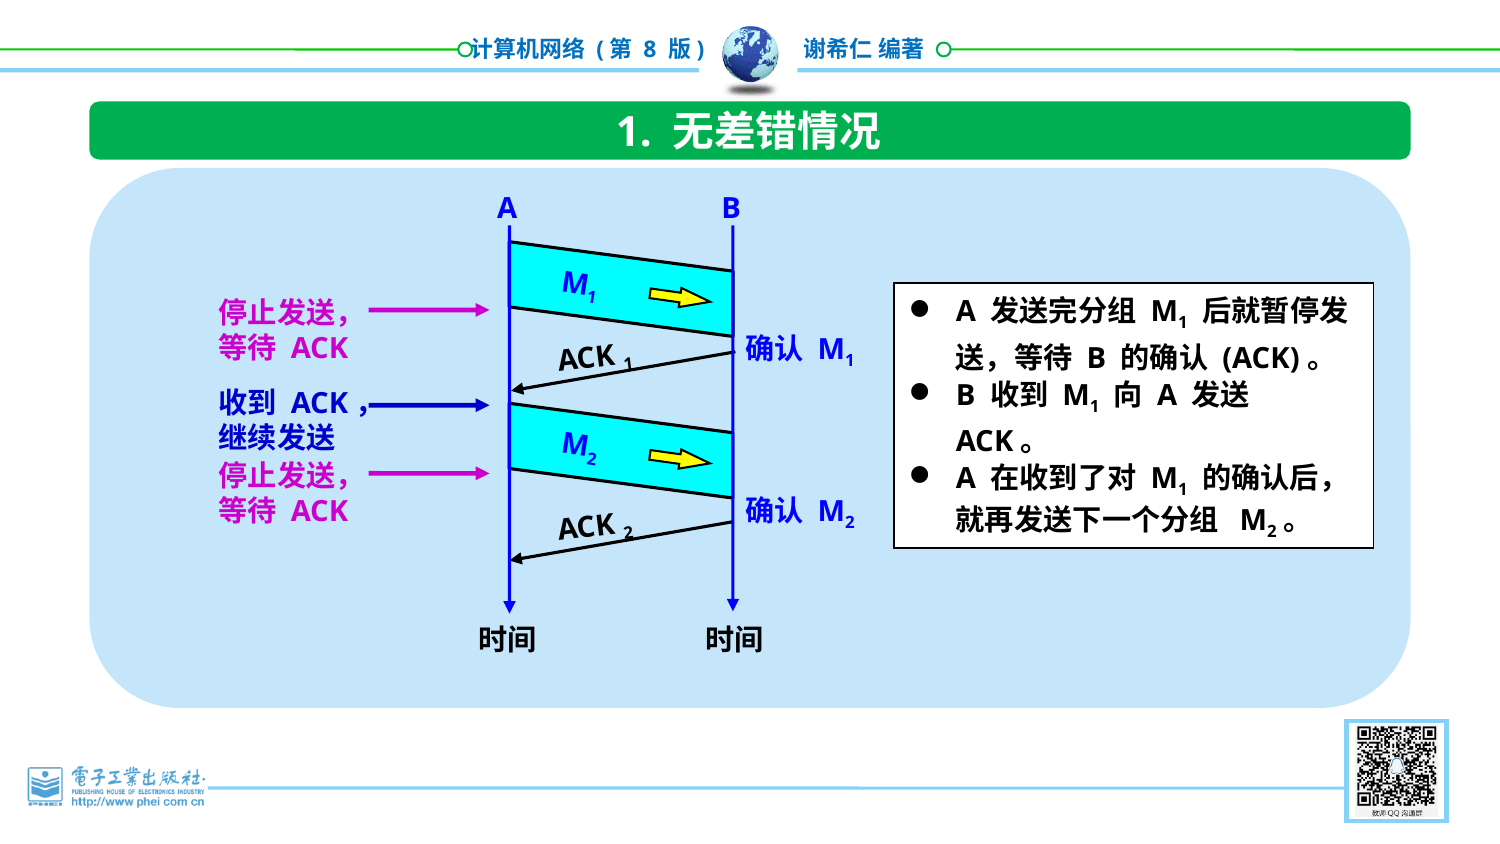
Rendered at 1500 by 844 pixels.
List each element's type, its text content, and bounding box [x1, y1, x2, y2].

text_box [89, 101, 601, 160]
picture [720, 24, 780, 97]
text_box A [482, 182, 533, 223]
text_box B [706, 182, 757, 223]
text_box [462, 225, 780, 665]
picture [23, 764, 208, 809]
text_box 确认 M2 [784, 484, 870, 540]
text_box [203, 286, 457, 376]
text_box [203, 376, 457, 449]
text_box 1. 无差错情况 [601, 97, 897, 163]
text_box [897, 101, 1411, 160]
picture [1355, 724, 1438, 817]
text_box [87, 165, 1413, 711]
text_box 确认 M1 [784, 322, 870, 378]
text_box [203, 449, 490, 539]
text_box A 发送完分组 M1 后就暂停发送，等待 B 的确认 (ACK)。 B 收到 M1 向 A 发送 ACK。 A 在收到了对 M1 的确认后，就再发送下一个分组 M2。 [894, 283, 1374, 548]
